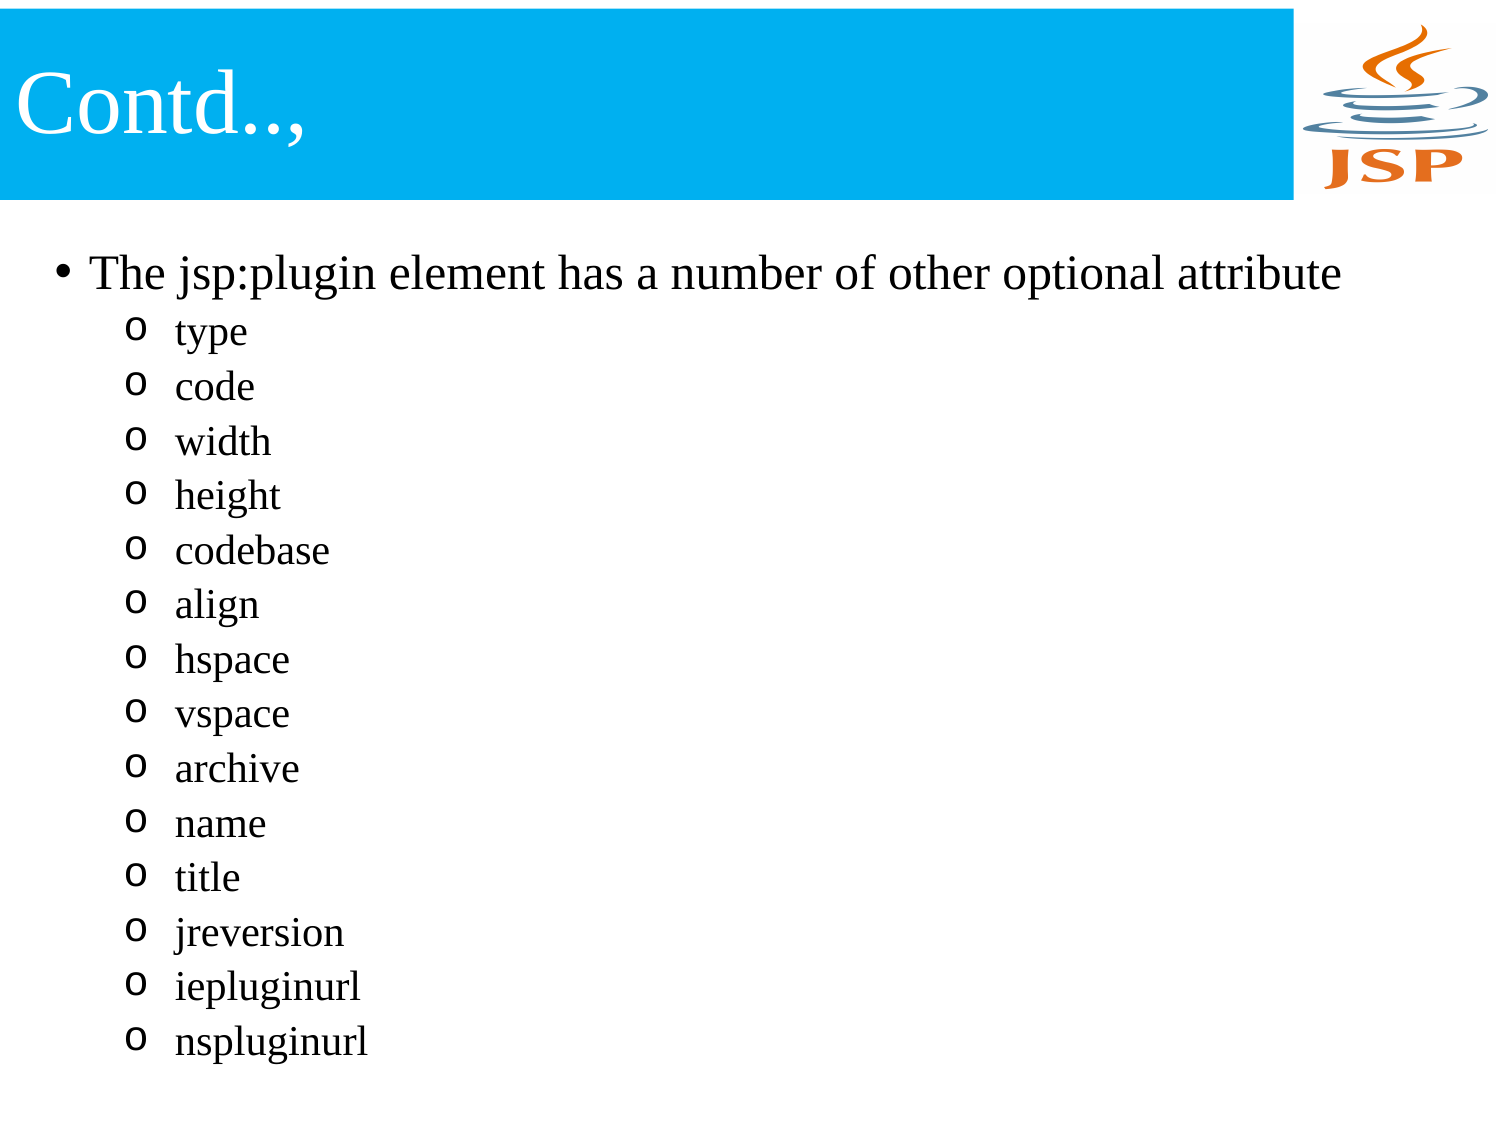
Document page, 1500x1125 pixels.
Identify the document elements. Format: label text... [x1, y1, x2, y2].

list The jsp:plugin element has a number of other optional attribute type code width height codebase align hspace vspace archive name title jreversion iepluginurl nspluginurl [39, 239, 1460, 1078]
title Contd.., [0, 8, 1294, 200]
picture [1294, 23, 1496, 194]
